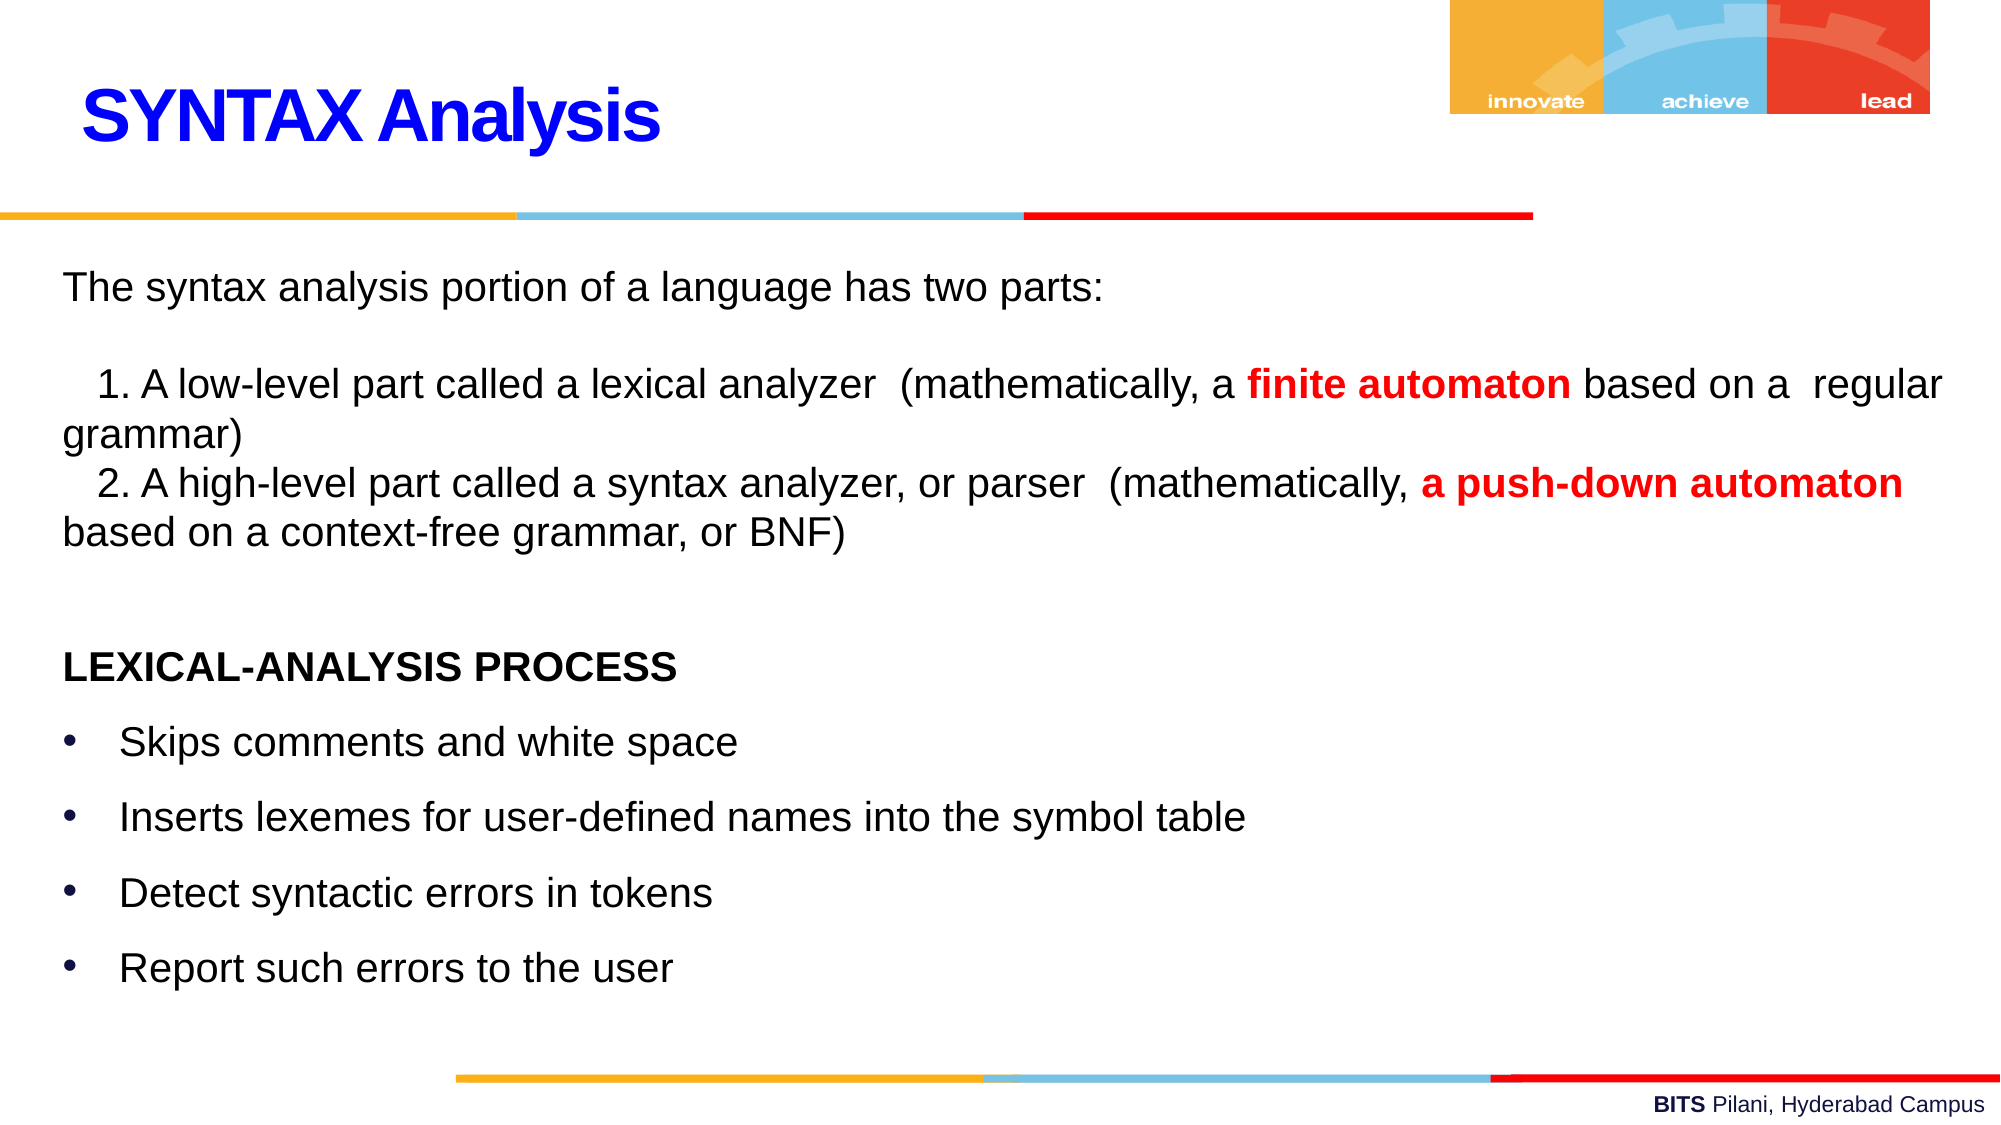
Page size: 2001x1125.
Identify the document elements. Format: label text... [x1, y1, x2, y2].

list SYNTAX Analysis [66, 24, 1450, 213]
list LEXICAL-ANALYSIS PROCESS Skips comments and white space Inserts lexemes for user-defined names into the symbol table Detect syntactic errors in tokens Report such errors to the user [47, 607, 1848, 1016]
text_box The syntax analysis portion of a language has two parts: 1. A low-level part called a lexical analyzer (mathematically, a finite automaton based on a regular grammar) 2. A high-level part called a syntax analyzer, or parser (mathematically, a push-down automaton based on a context-free grammar, or BNF) [47, 254, 1964, 564]
picture [1449, 0, 1930, 114]
